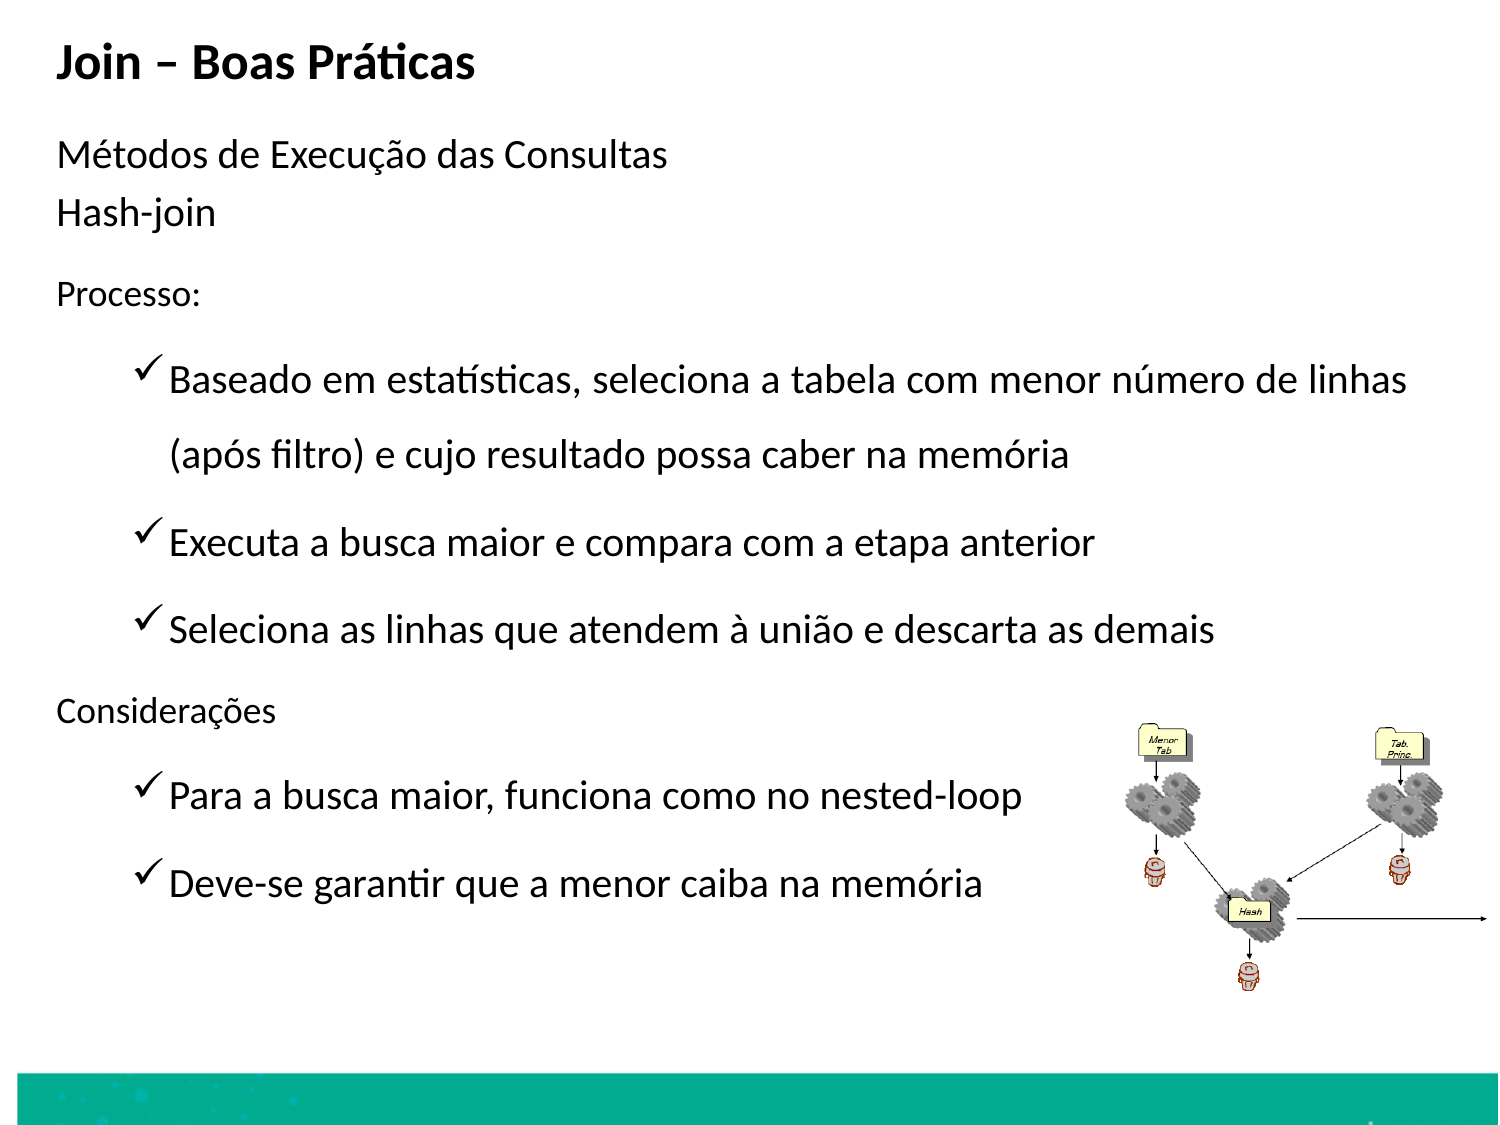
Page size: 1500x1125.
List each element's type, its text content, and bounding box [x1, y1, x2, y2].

list Métodos de Execução das Consultas Hash-join Processo: Baseado em estatísticas, seleciona a tabela com menor número de linhas (após filtro) e cujo resultado possa caber na memória Executa a busca maior e compara com a etapa anterior Seleciona as linhas que atendem à união e descarta as demais Considerações Para a busca maior, funciona como no nested-loop Deve-se garantir que a menor caiba na memória [41, 125, 1424, 1071]
title Join – Boas Práticas [41, 26, 1392, 98]
picture [2, 0, 1498, 1125]
